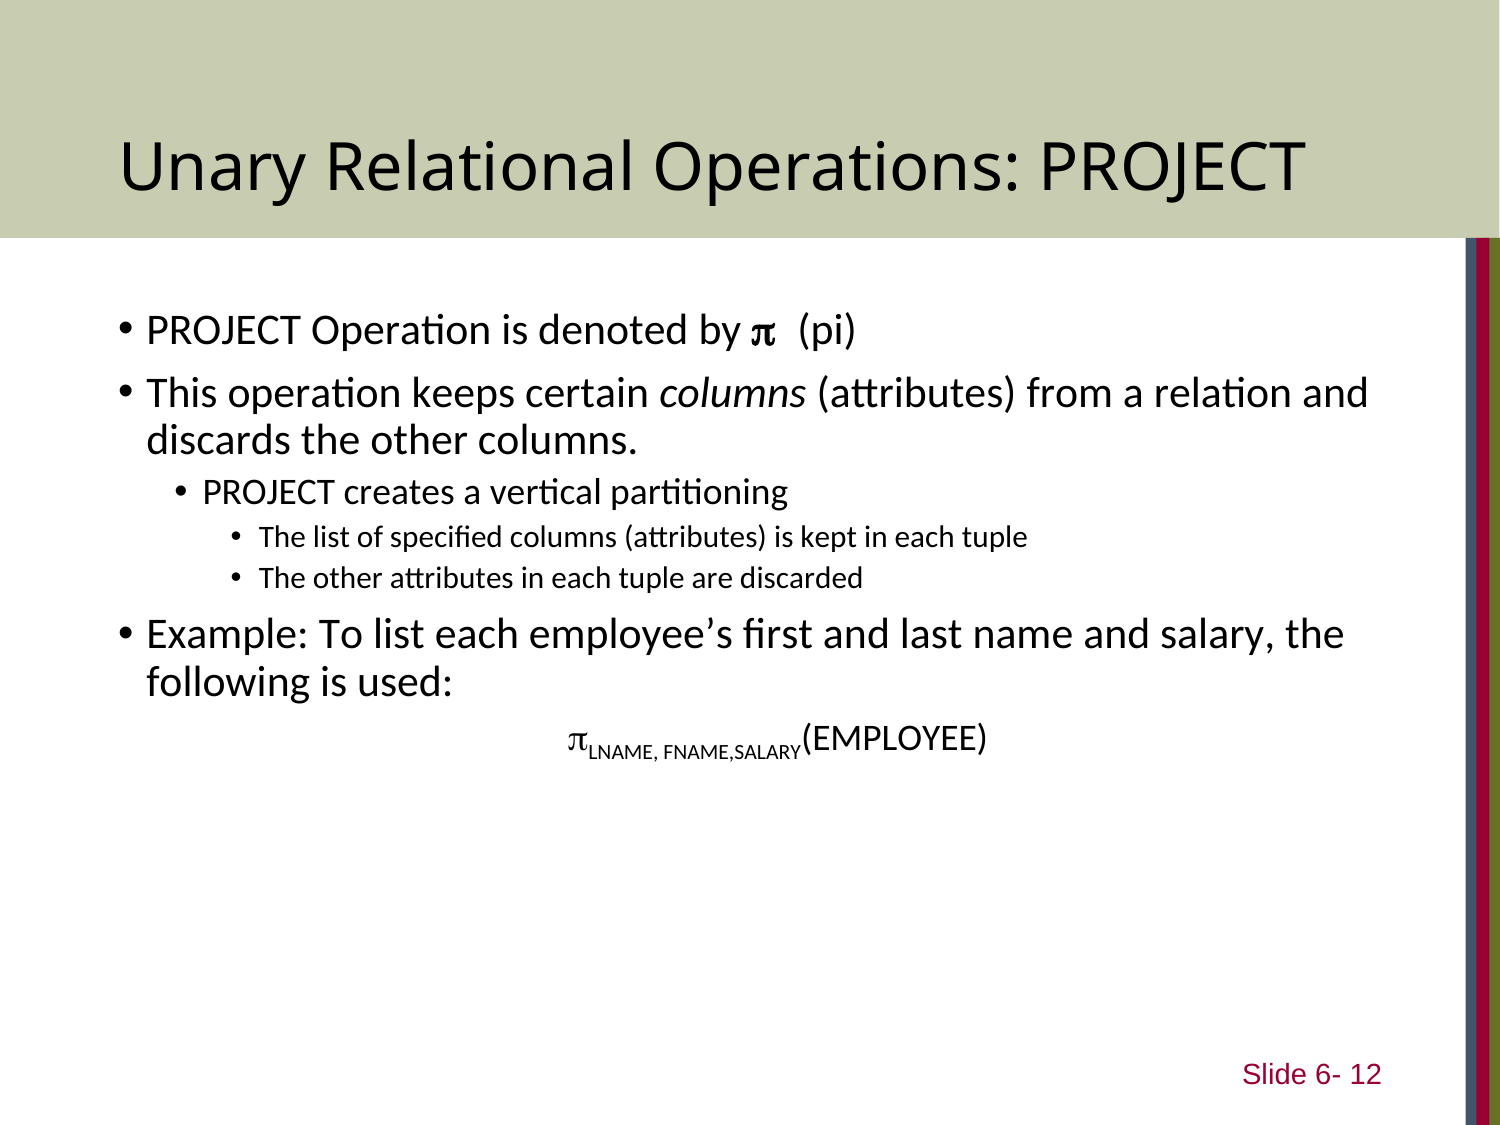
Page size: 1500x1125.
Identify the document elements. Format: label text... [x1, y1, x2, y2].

text_box Slide 6- <number> [1059, 1042, 1397, 1103]
title Unary Relational Operations: PROJECT [103, 59, 1397, 278]
text_box PROJECT Operation is denoted by (pi) This operation keeps certain columns (attributes) from a relation and discards the other columns. PROJECT creates a vertical partitioning The list of specified columns (attributes) is kept in each tuple The other attributes in each tuple are discarded Example: To list each employee’s first and last name and salary, the following is used: LNAME, FNAME,SALARY(EMPLOYEE) [103, 299, 1397, 1014]
